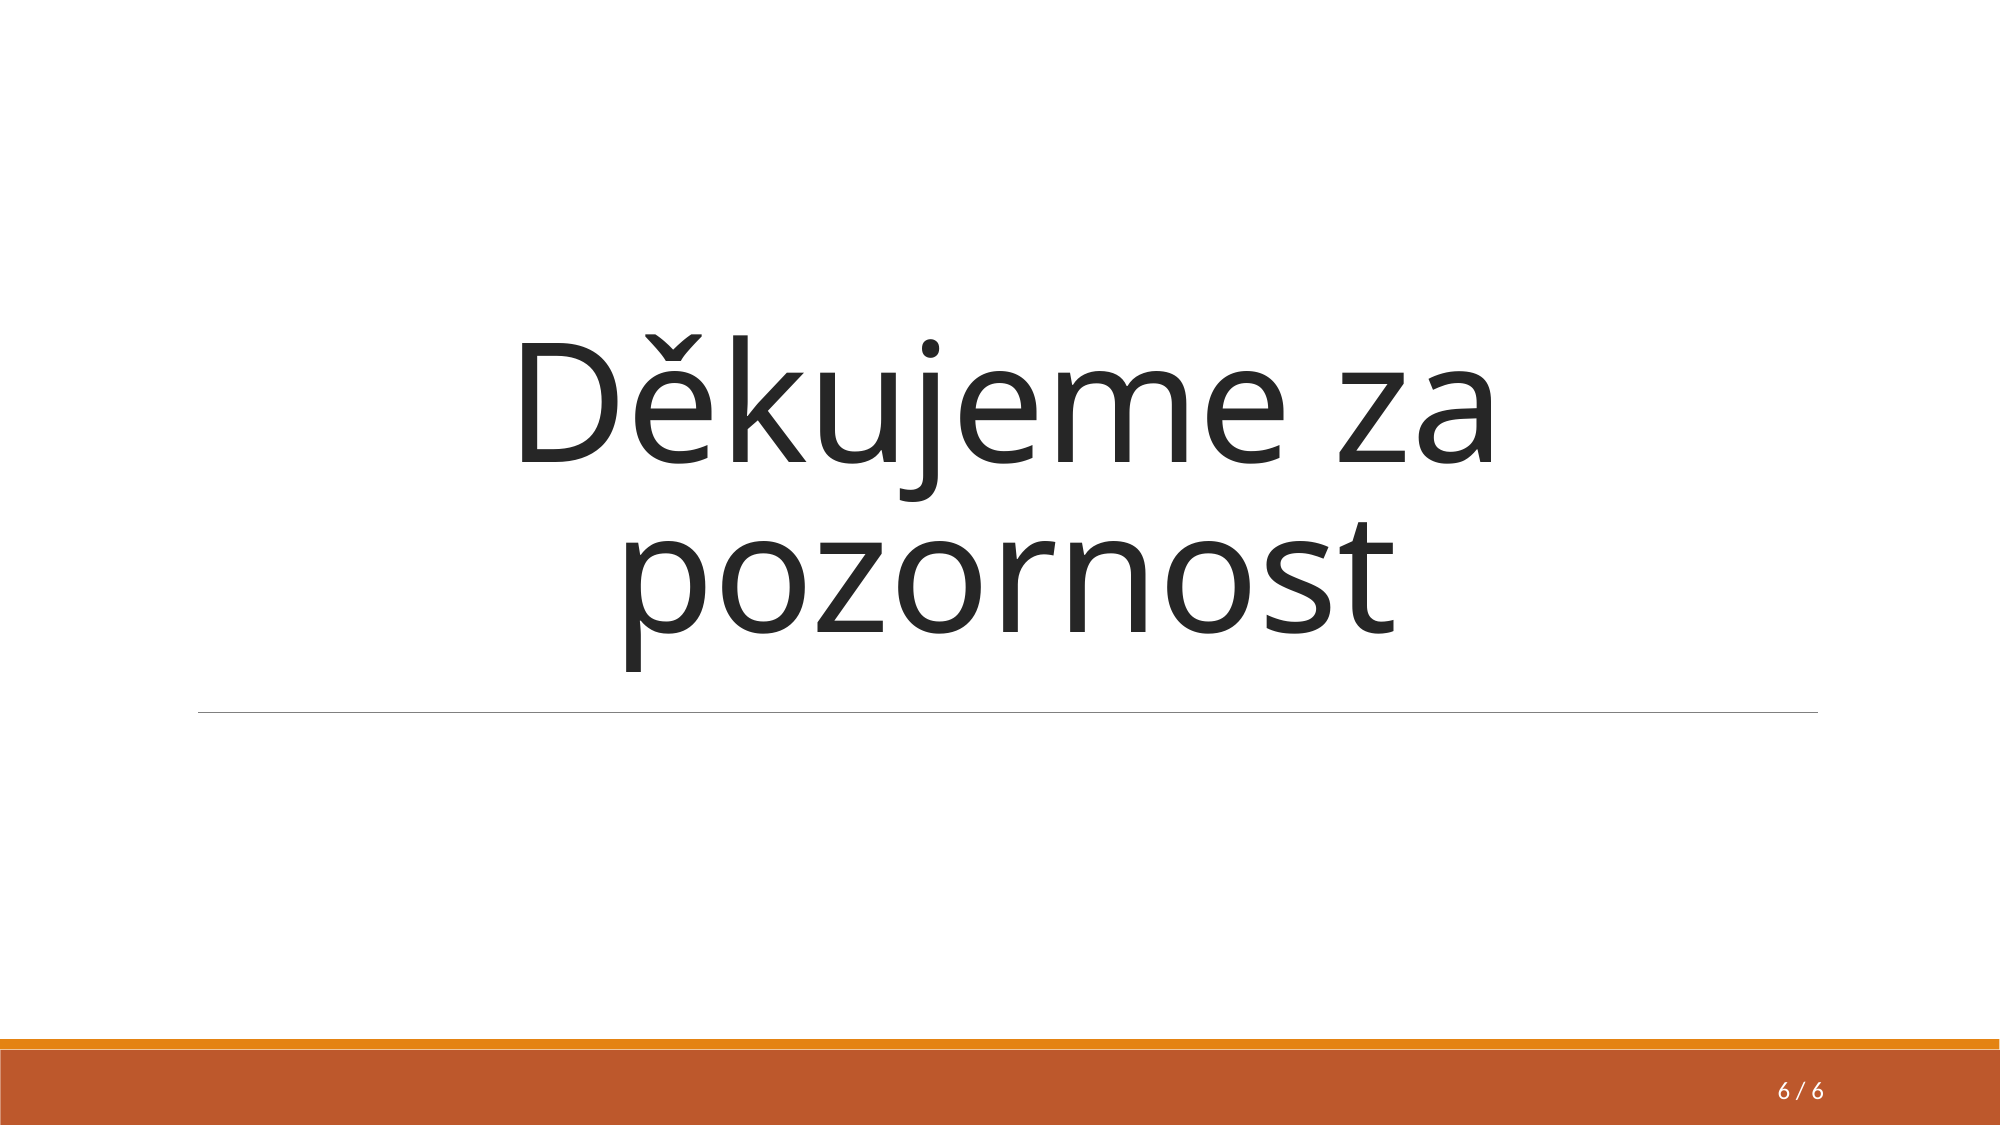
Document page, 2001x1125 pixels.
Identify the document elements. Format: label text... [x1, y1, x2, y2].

title Děkujeme za pozornost [180, 52, 1830, 674]
slide_number 6 / 6 [1624, 1059, 1840, 1120]
